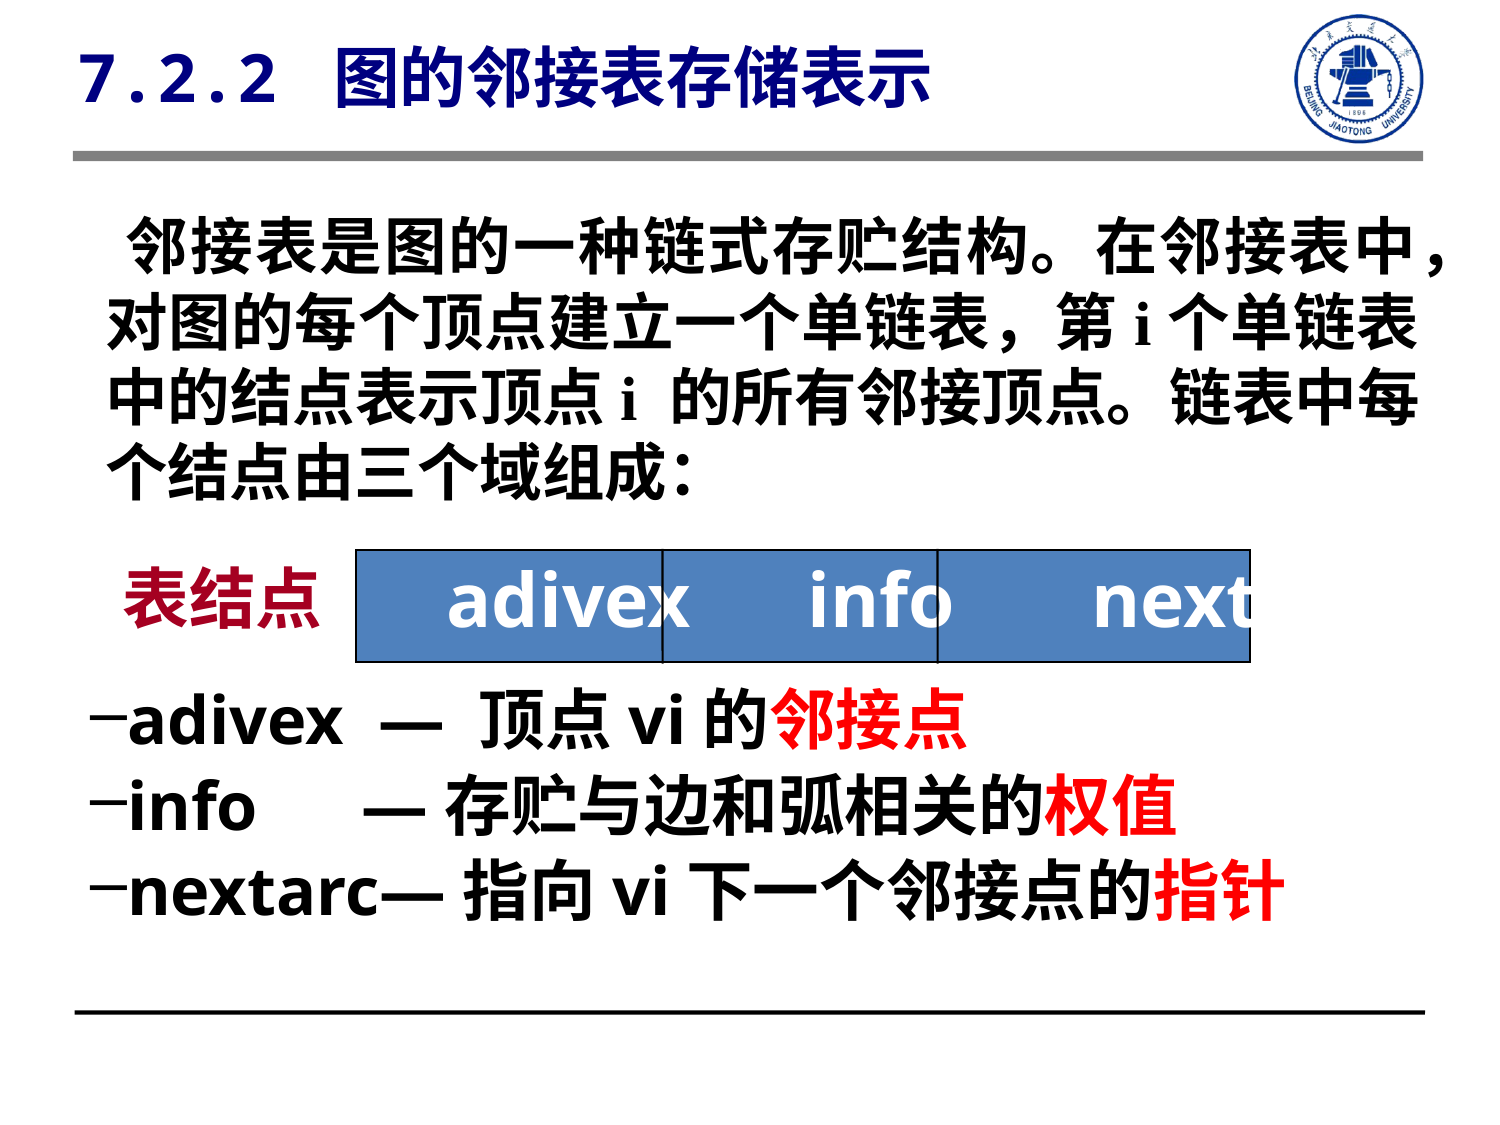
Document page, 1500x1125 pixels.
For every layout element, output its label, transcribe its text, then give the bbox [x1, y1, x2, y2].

text_box 表结点 [62, 549, 338, 645]
picture [1294, 14, 1424, 144]
text_box 7.2.2 图的邻接表存储表示 [62, 28, 1039, 119]
text_box 邻接表是图的一种链式存贮结构。在邻接表中，对图的每个顶点建立一个单链表，第i个单链表中的结点表示顶点i 的所有邻接顶点。链表中每个结点由三个域组成： adivex info nextarc adivex — 顶点vi的邻接点 info —存贮与边和弧相关的权值 nextarc—指向vi下一个邻接点的指针 [75, 195, 1435, 946]
